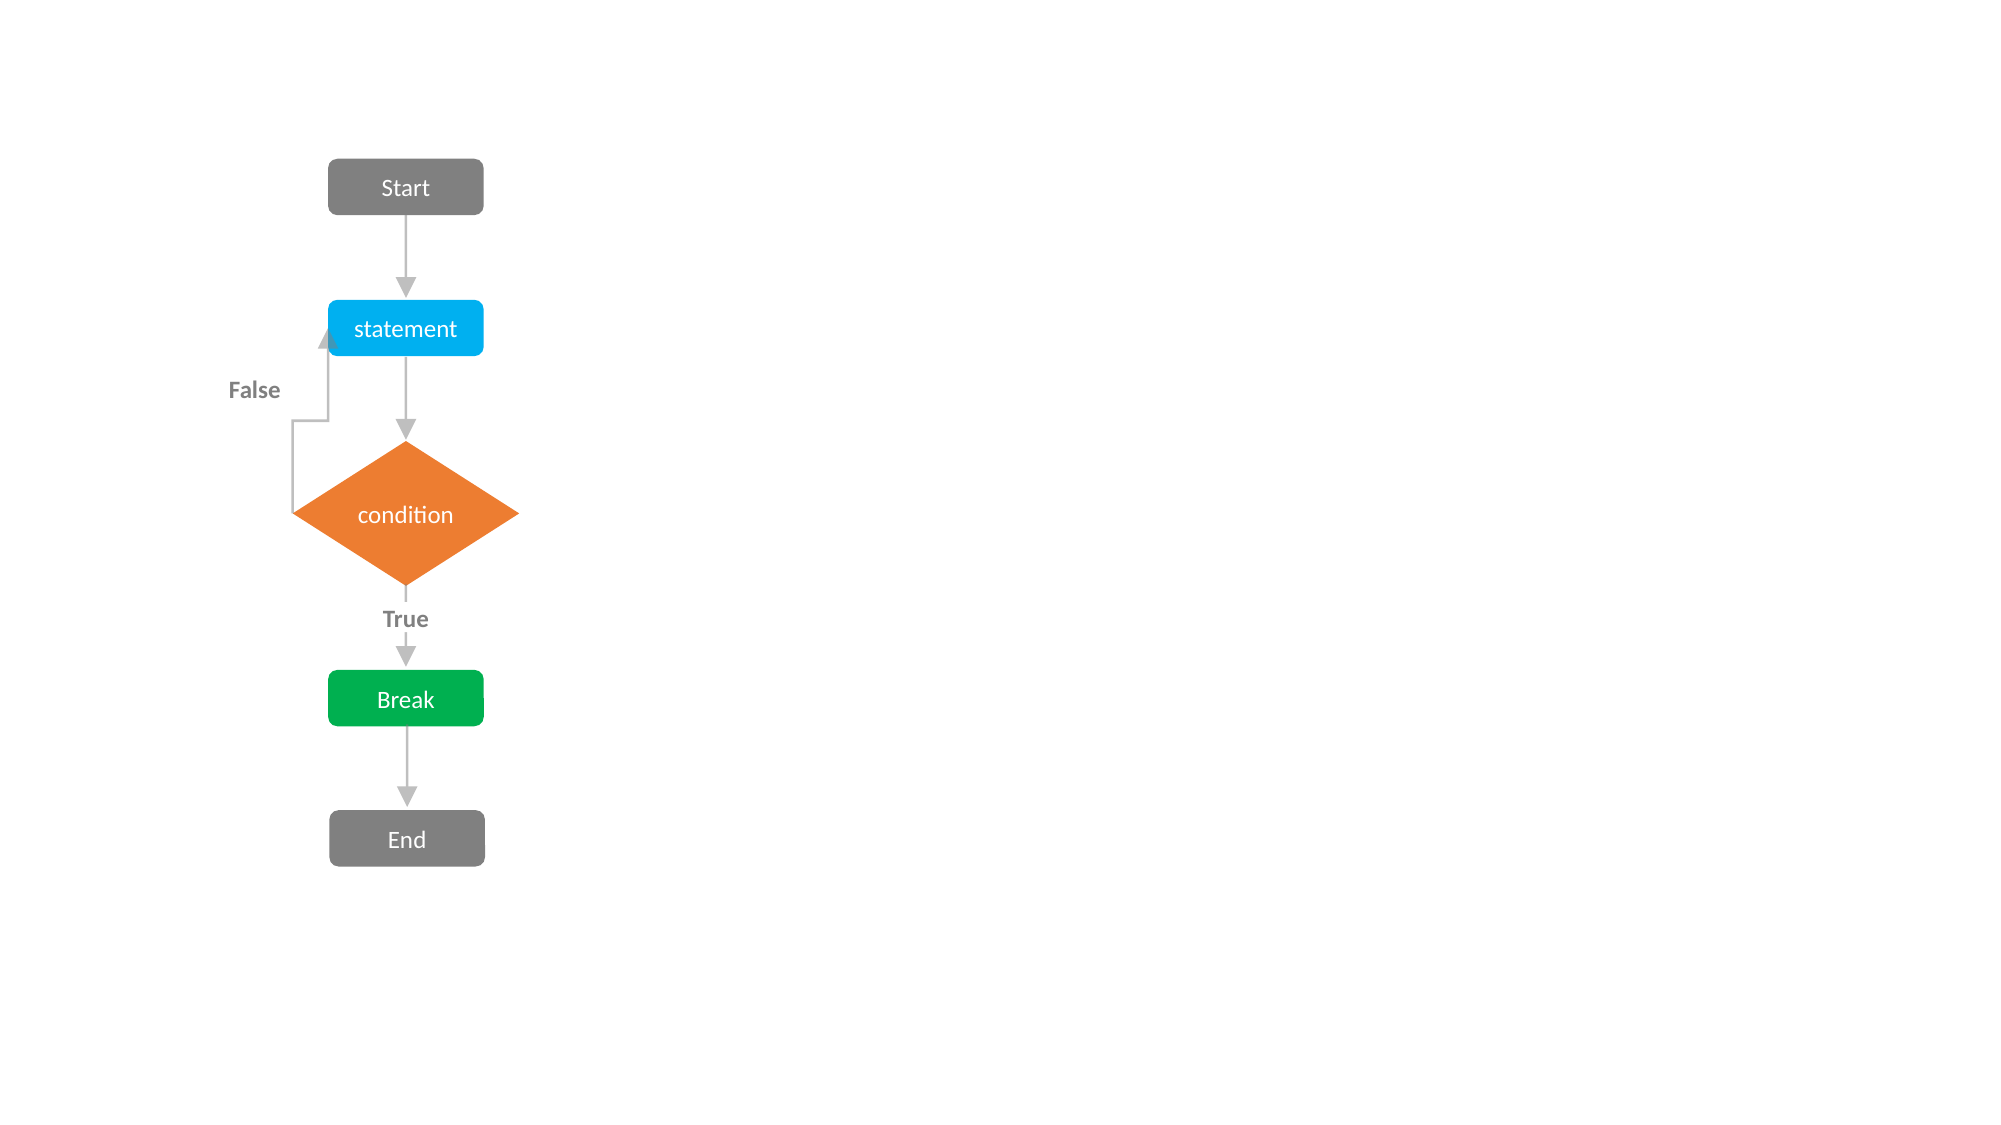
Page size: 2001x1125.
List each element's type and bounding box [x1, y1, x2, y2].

text_box [222, 158, 520, 867]
